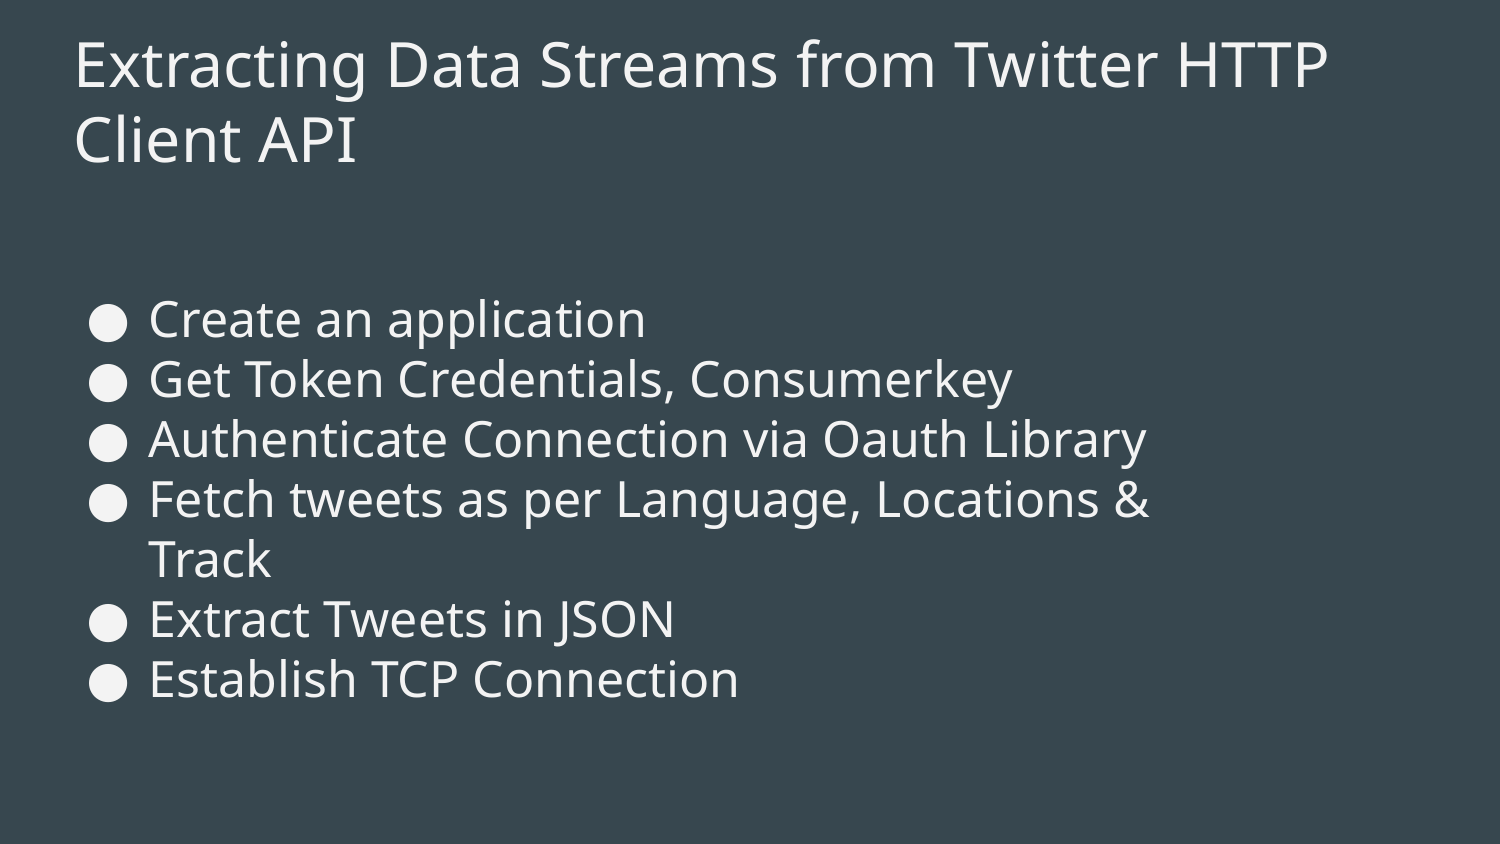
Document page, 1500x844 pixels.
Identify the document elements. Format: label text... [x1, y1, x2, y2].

text_box Create an application Get Token Credentials, Consumerkey Authenticate Connection via Oauth Library Fetch tweets as per Language, Locations & Track Extract Tweets in JSON Establish TCP Connection [58, 272, 1198, 714]
title Extracting Data Streams from Twitter HTTP Client API [58, 59, 1348, 201]
